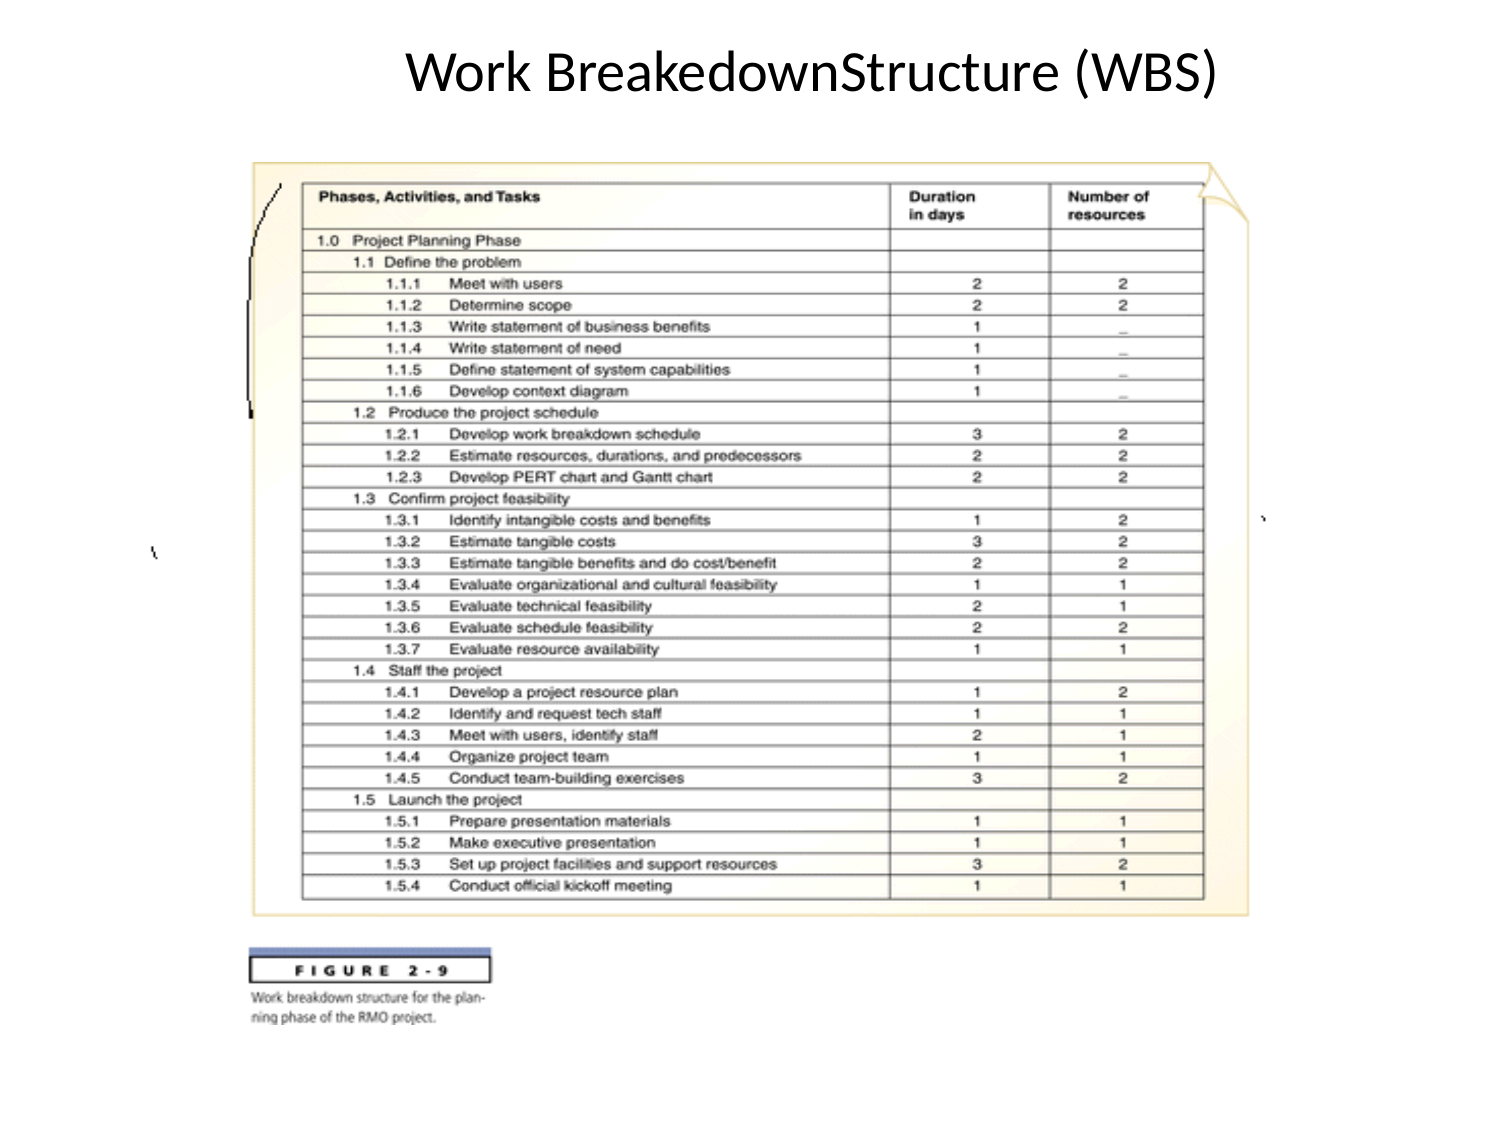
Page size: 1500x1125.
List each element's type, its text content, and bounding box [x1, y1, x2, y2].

title Work BreakedownStructure (WBS) [162, 24, 1463, 112]
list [99, 162, 1400, 1025]
